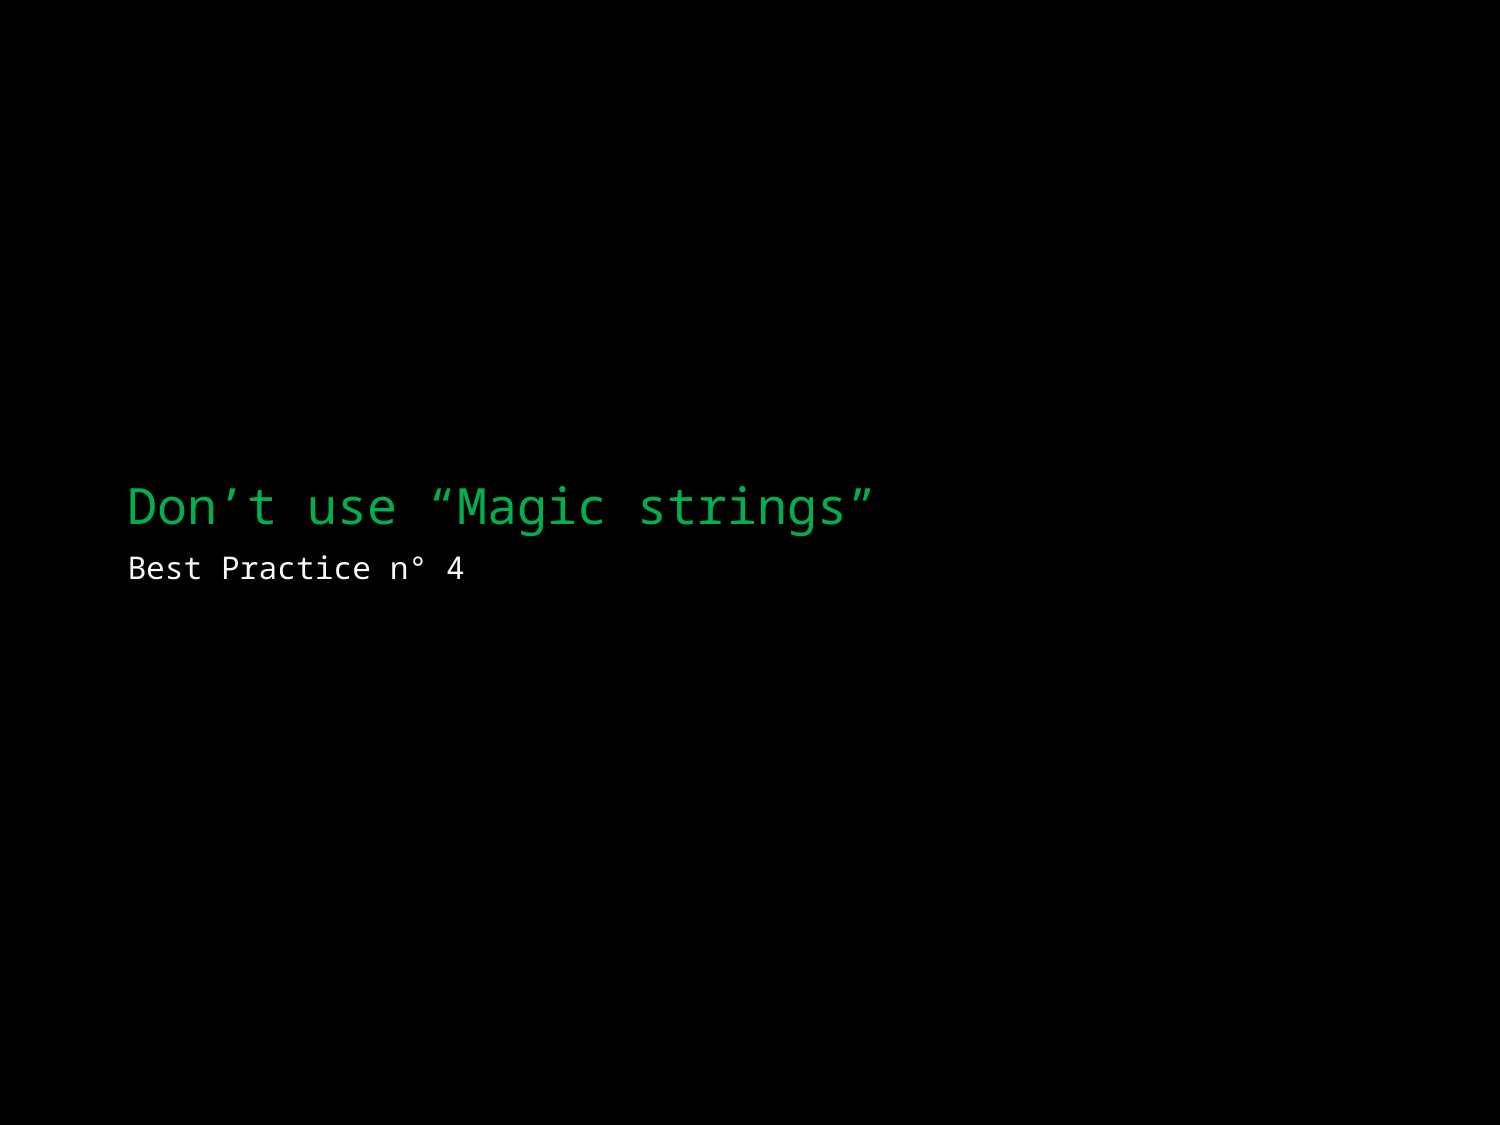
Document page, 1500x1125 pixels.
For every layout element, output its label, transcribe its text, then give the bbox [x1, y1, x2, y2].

title Don’t use “Magic strings” [112, 466, 1388, 540]
subtitle Best Practice n° 4 [112, 540, 1388, 594]
